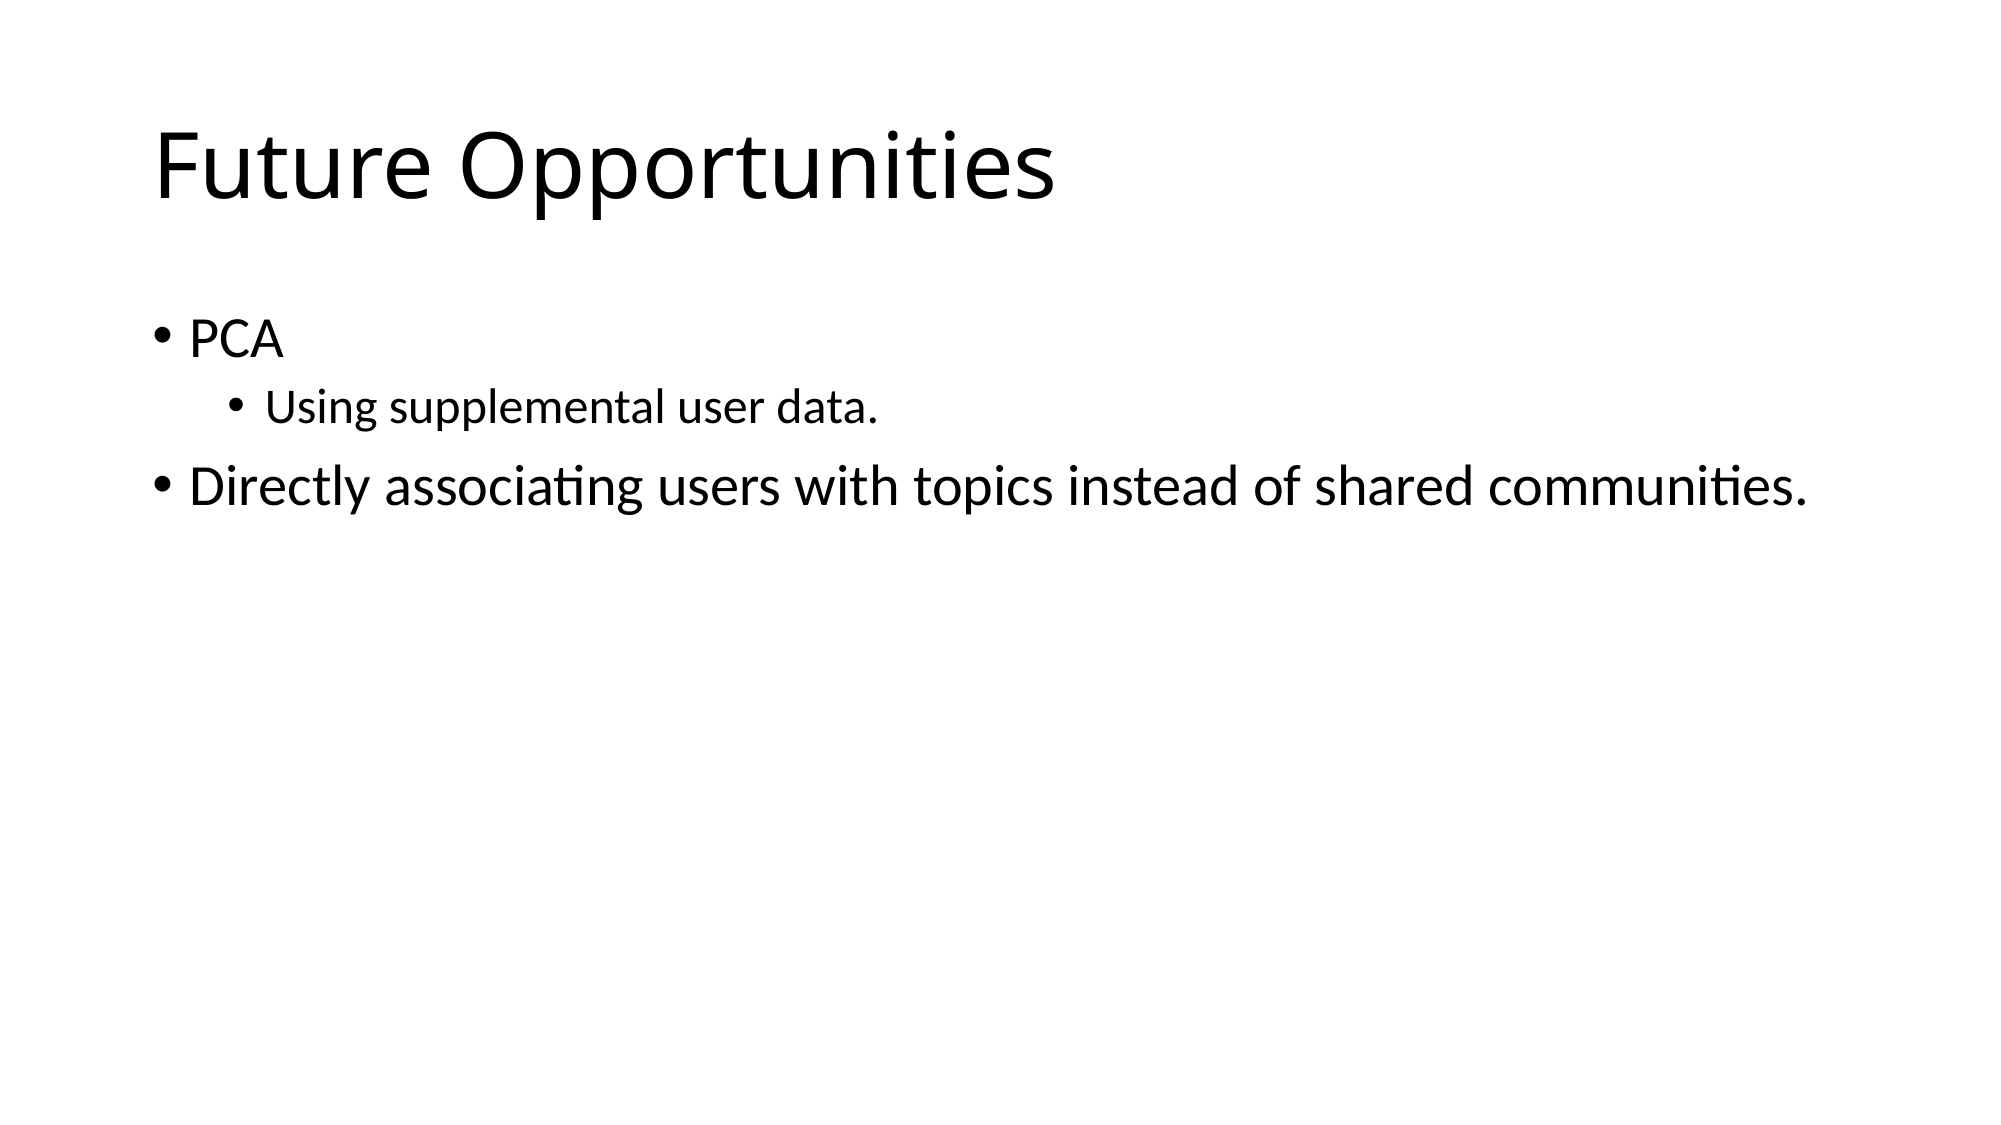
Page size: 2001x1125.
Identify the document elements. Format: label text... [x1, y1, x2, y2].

title Future Opportunities [137, 59, 1863, 278]
list PCA Using supplemental user data. Directly associating users with topics instead of shared communities. [137, 299, 1863, 1014]
